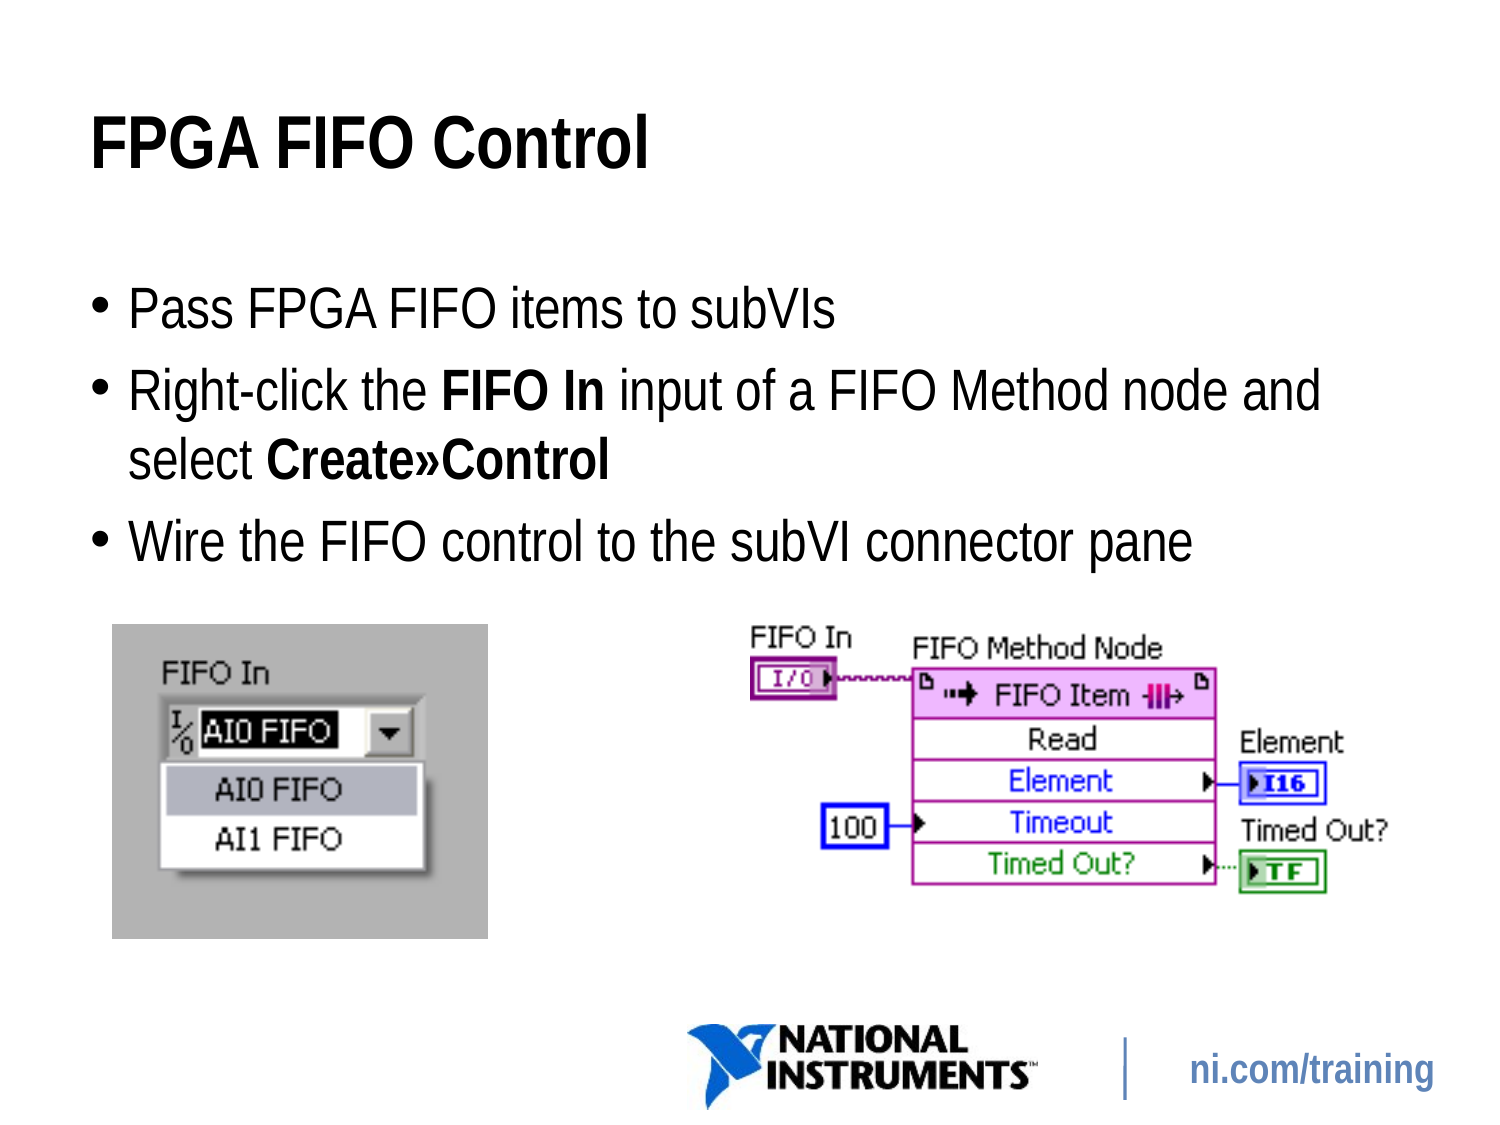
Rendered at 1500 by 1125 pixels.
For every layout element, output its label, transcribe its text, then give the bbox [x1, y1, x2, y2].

picture [112, 624, 488, 940]
list Pass FPGA FIFO items to subVIs Right-click the FIFO In input of a FIFO Method node and select Create»Control Wire the FIFO control to the subVI connector pane [75, 262, 1425, 975]
picture [687, 1024, 1038, 1110]
picture [749, 624, 1391, 901]
title FPGA FIFO Control [75, 45, 1425, 233]
